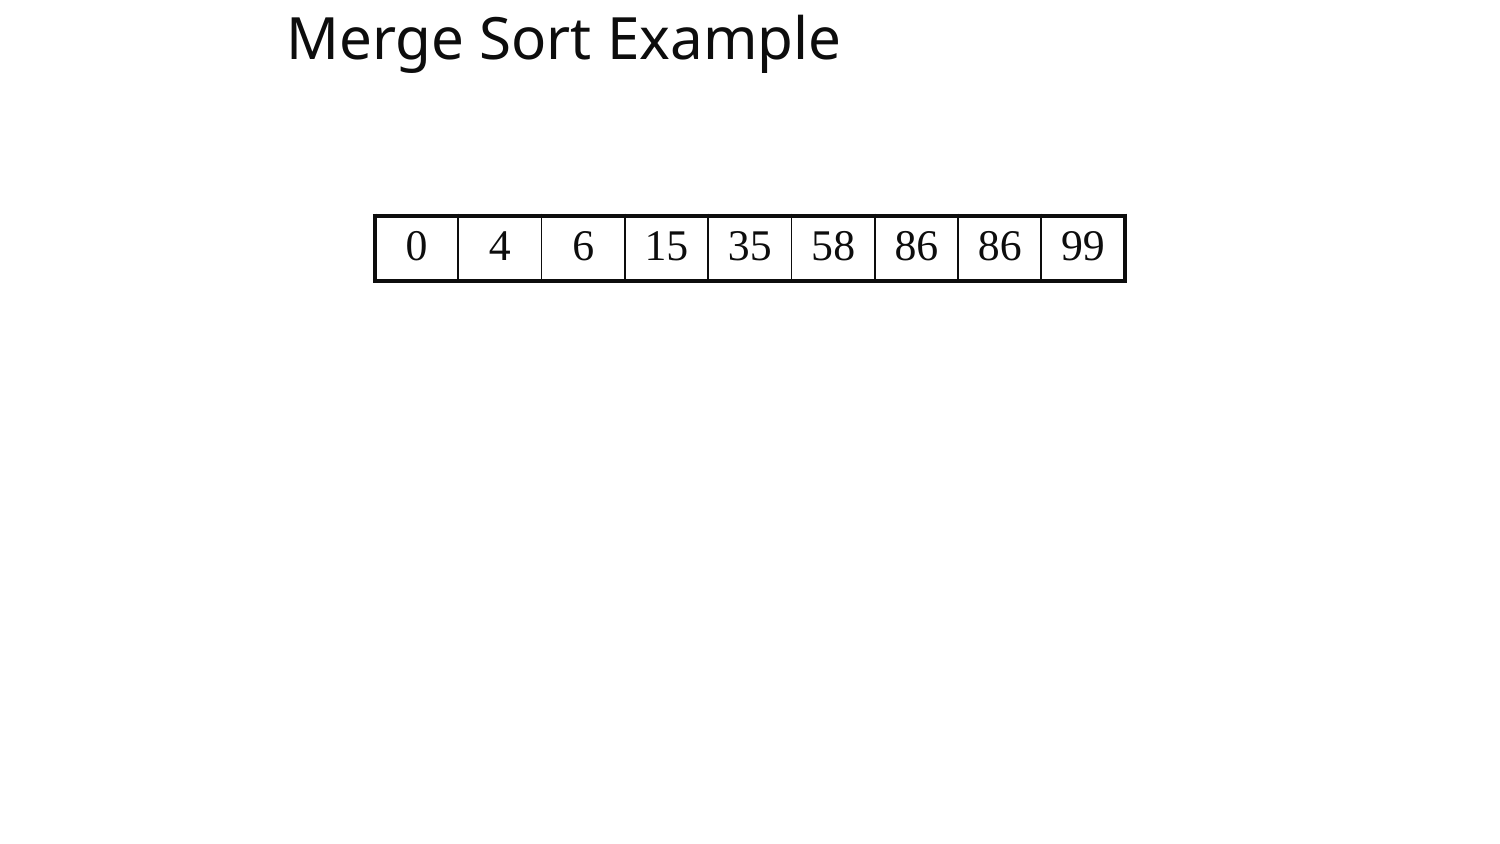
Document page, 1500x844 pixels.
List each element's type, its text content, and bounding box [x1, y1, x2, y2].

table_header 4 [459, 218, 541, 279]
table_header 6 [542, 218, 624, 279]
table_header 58 [792, 218, 874, 279]
table_header 86 [959, 218, 1040, 279]
table_header 15 [626, 218, 707, 279]
table_header 99 [1042, 218, 1123, 279]
title Merge Sort Example [271, 0, 1229, 113]
table_header 0 [377, 218, 457, 279]
table_header 86 [876, 218, 957, 279]
table_header 35 [709, 218, 791, 279]
